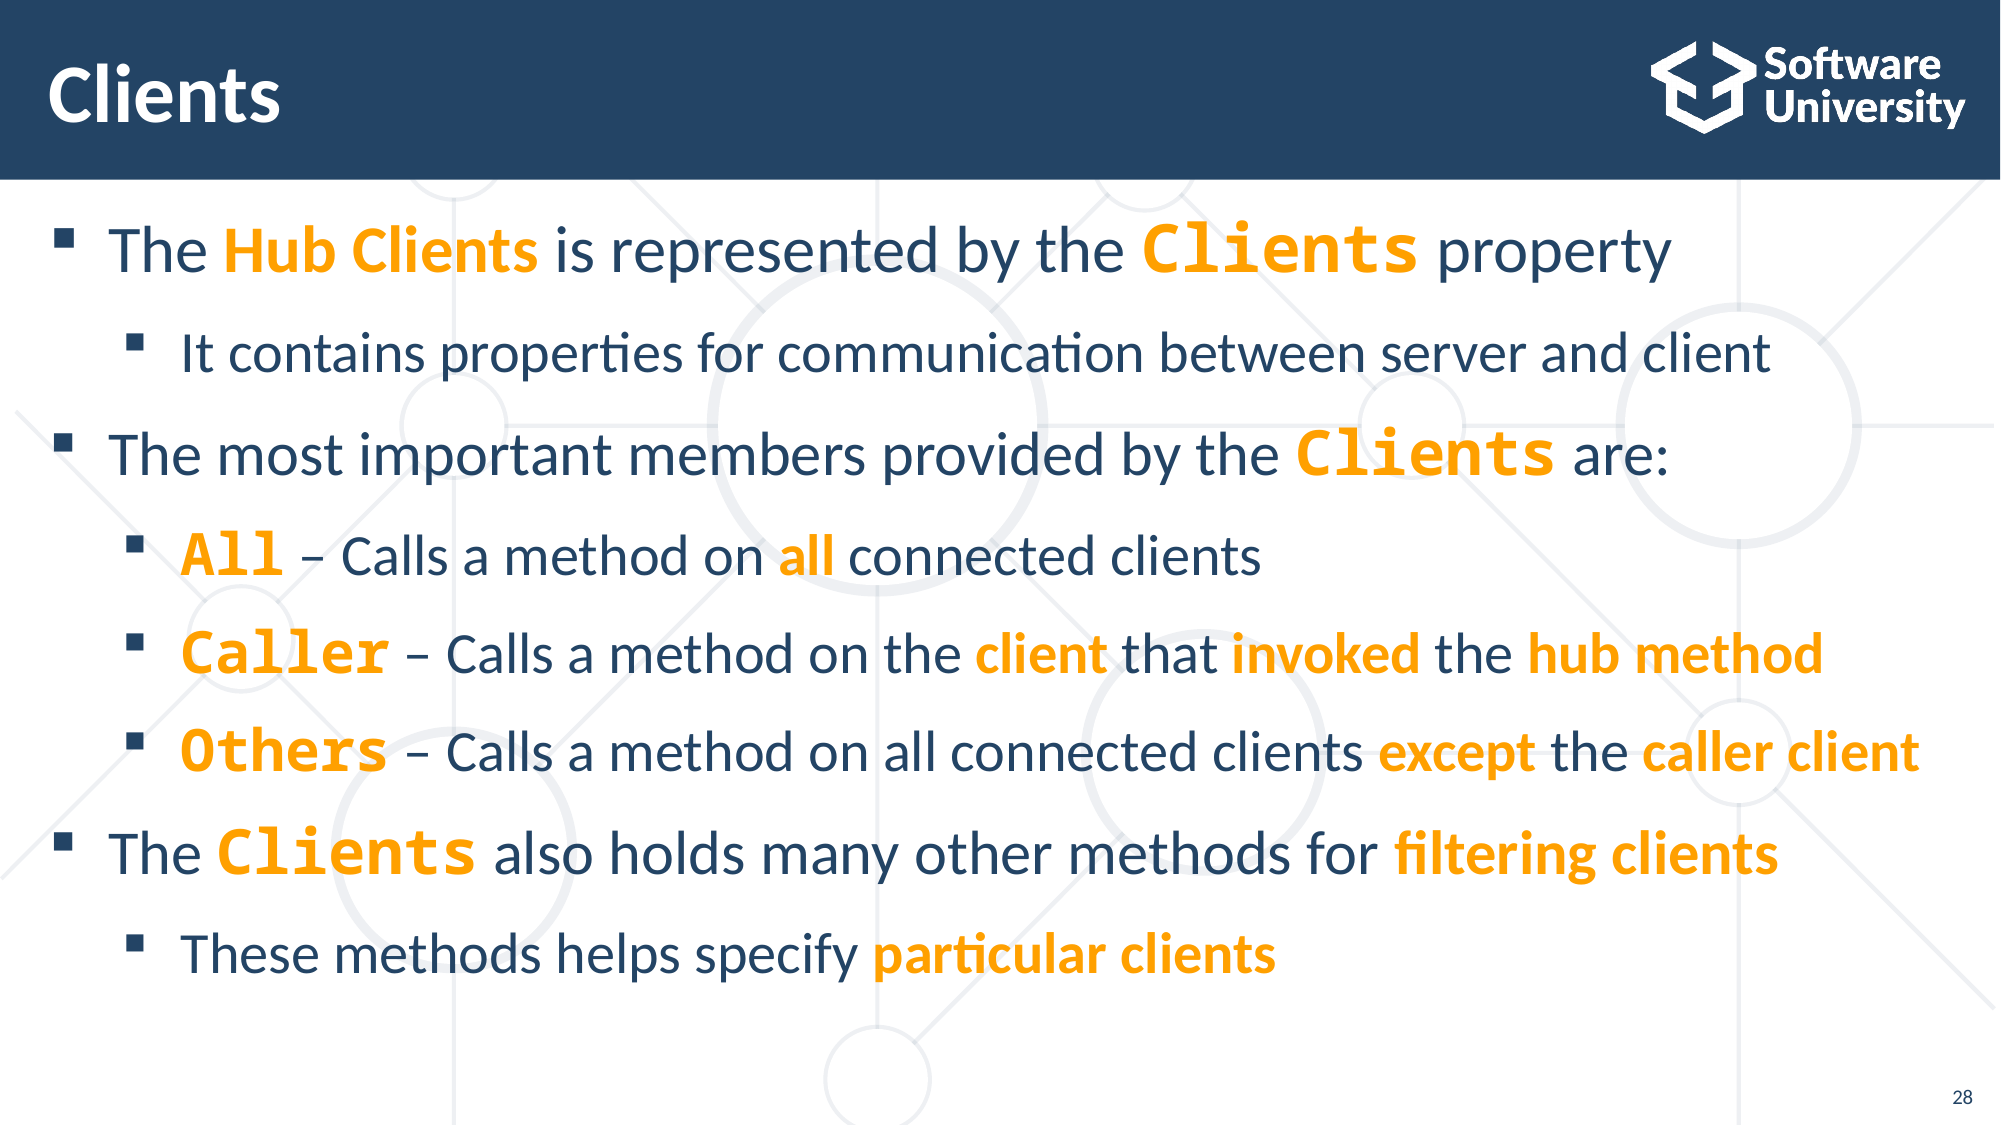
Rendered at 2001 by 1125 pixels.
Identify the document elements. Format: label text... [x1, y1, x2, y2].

title Clients [31, 16, 1625, 162]
slide_number 28 [1927, 1067, 1989, 1117]
picture [1651, 41, 1966, 134]
list The Hub Clients is represented by the Clients property It contains properties for communication between server and client The most important members provided by the Clients are: All – Calls a method on all connected clients Caller – Calls a method on the client that invoked the hub method Others – Calls a method on all connected clients except the caller client The Clients also holds many other methods for filtering clients These methods helps specify particular clients [31, 196, 1970, 1084]
